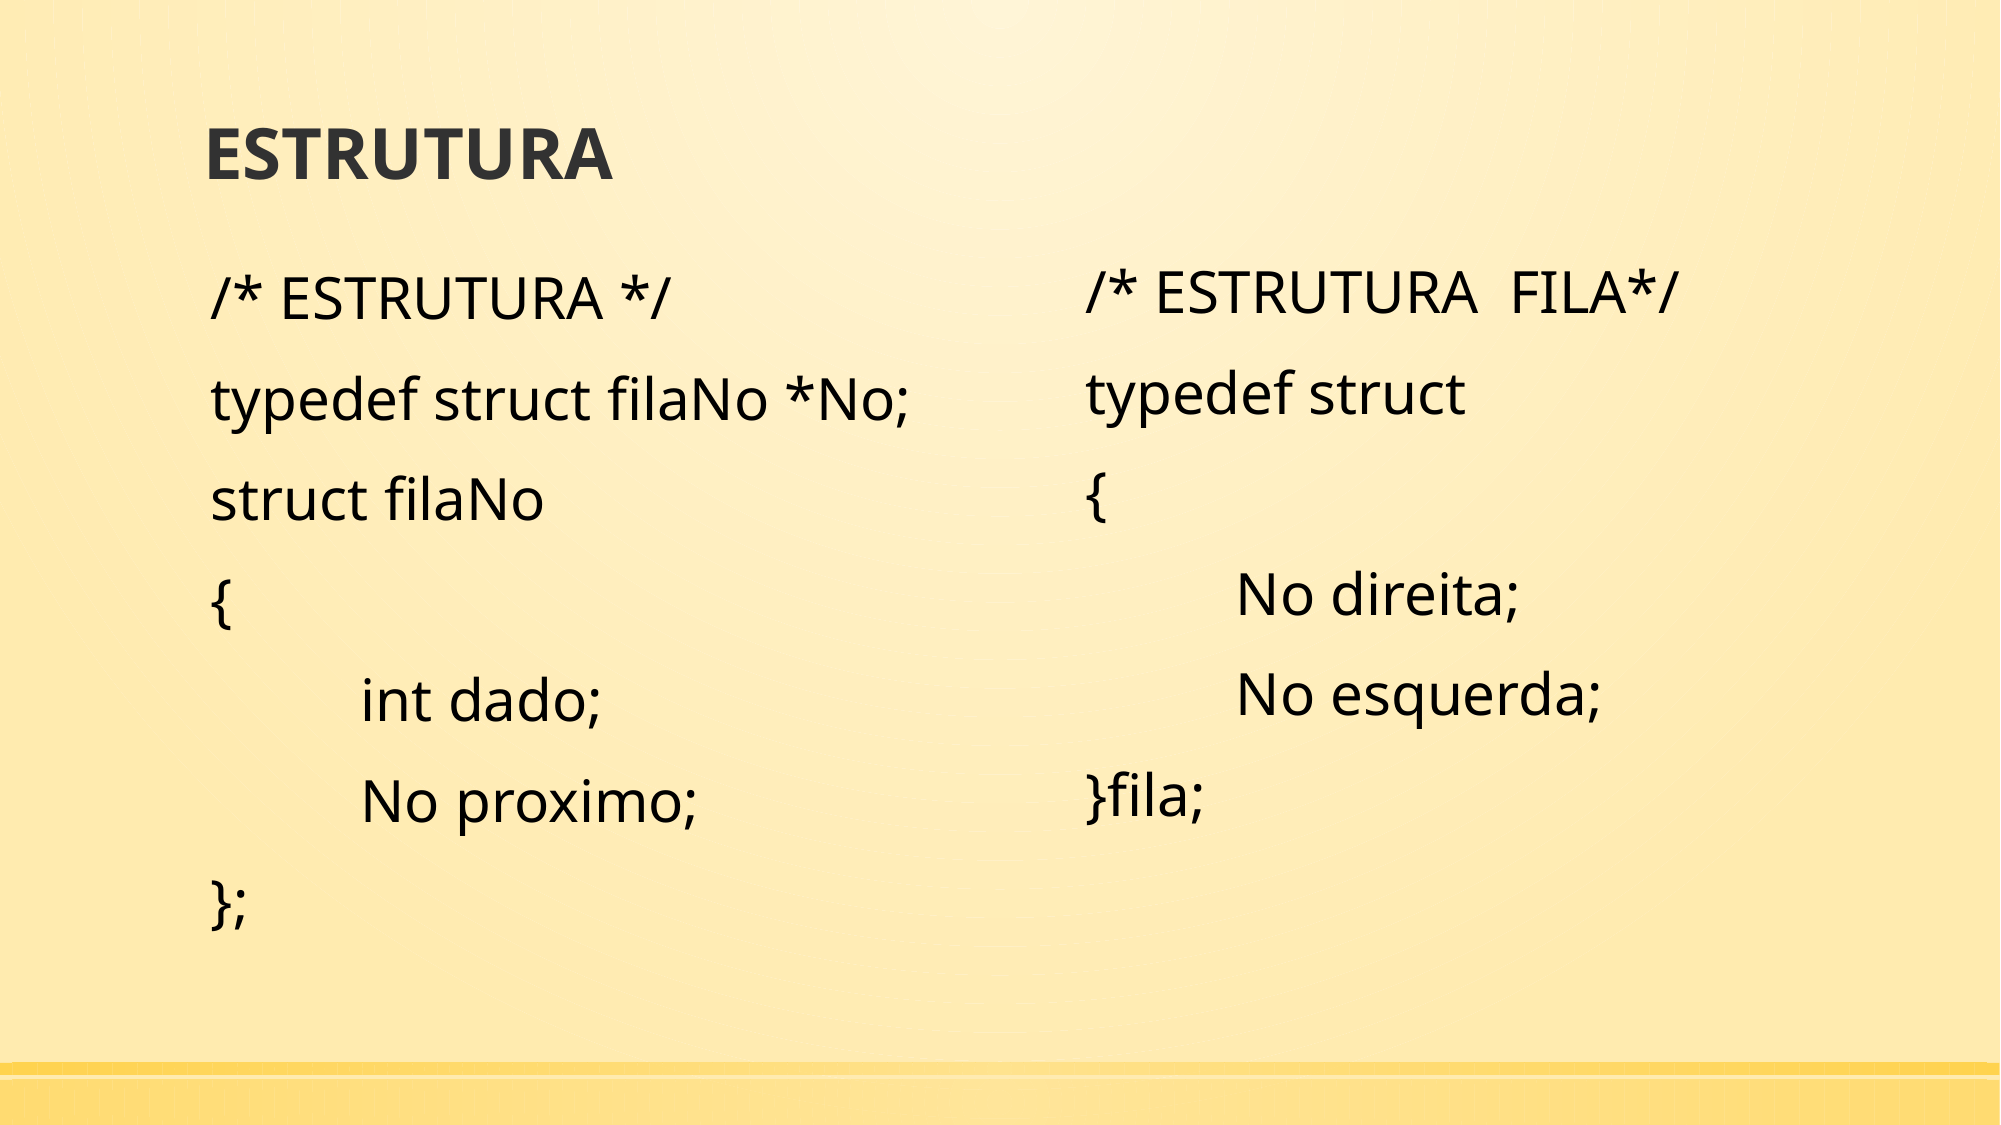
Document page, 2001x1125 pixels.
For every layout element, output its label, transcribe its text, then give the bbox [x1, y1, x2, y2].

list /* ESTRUTURA FILA*/ typedef struct { No direita; No esquerda; }fila; [1063, 255, 1810, 983]
list /* ESTRUTURA */ typedef struct filaNo *No; struct filaNo { int dado; No proximo; }; [188, 261, 935, 989]
title ESTRUTURA [188, 80, 1749, 203]
